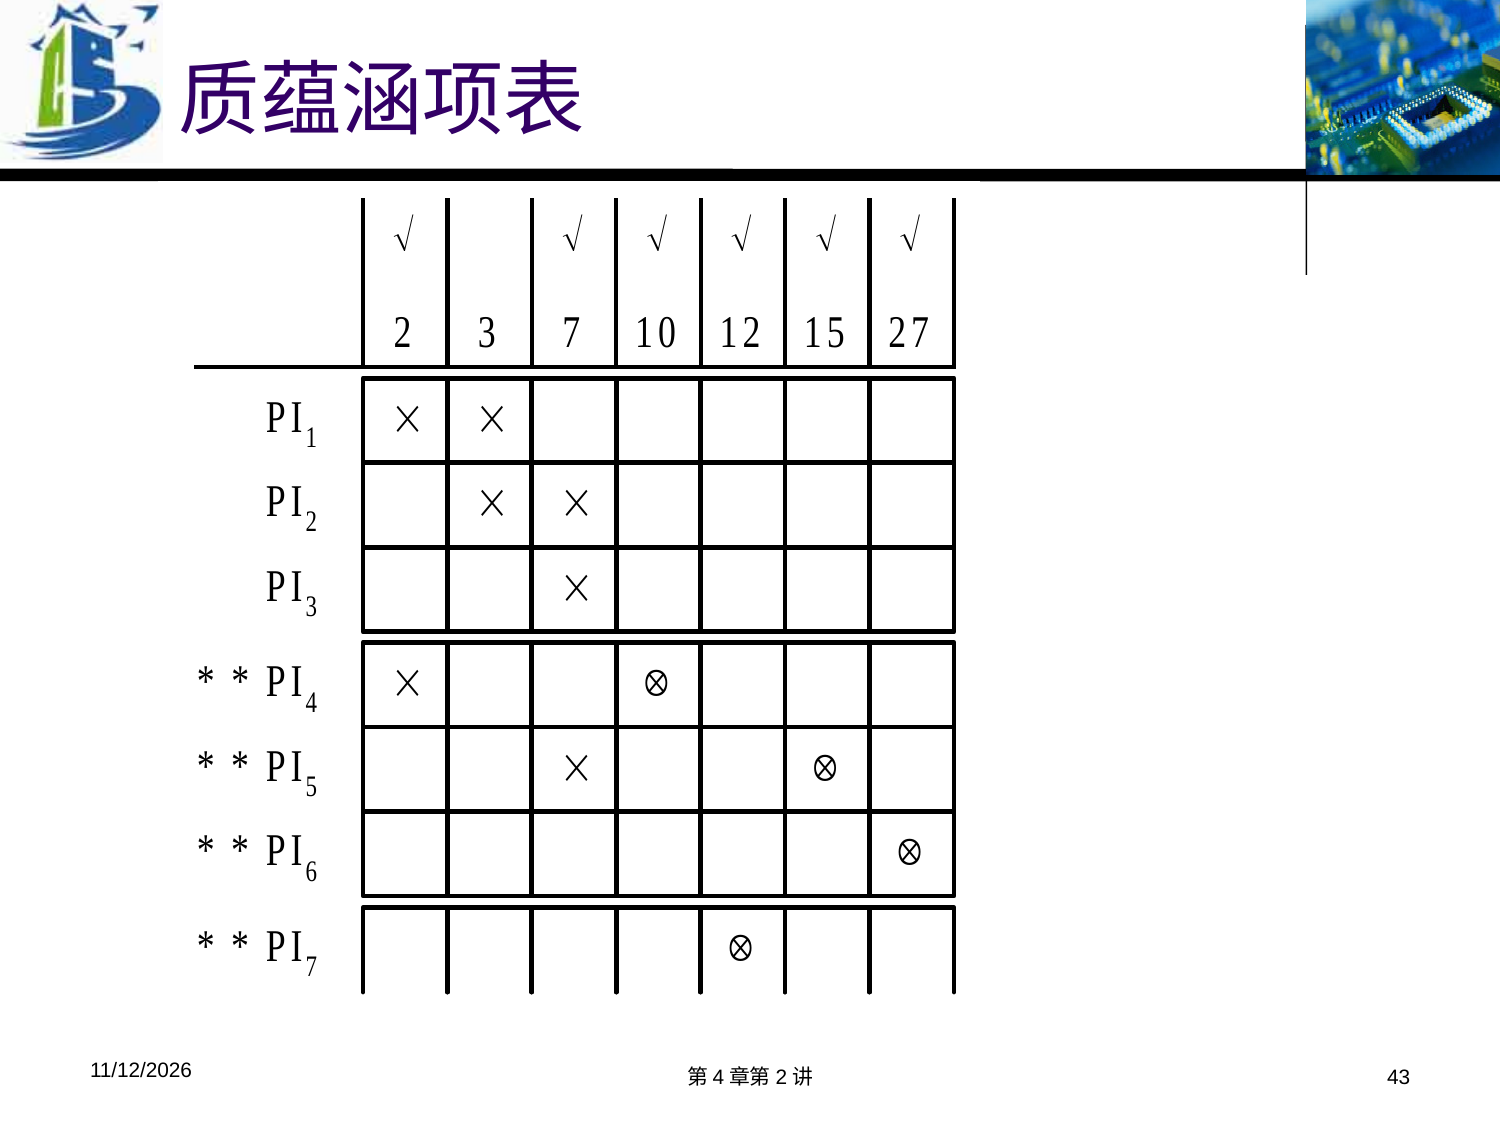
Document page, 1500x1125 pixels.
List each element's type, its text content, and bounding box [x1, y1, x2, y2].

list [149, 172, 990, 1018]
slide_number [74, 1048, 426, 1101]
footer 第4章第2讲 [512, 1055, 988, 1101]
title 质蕴涵项表 [163, 30, 1298, 153]
slide_number 43 [1074, 1055, 1426, 1101]
picture [0, 0, 163, 163]
picture [1306, 0, 1500, 175]
